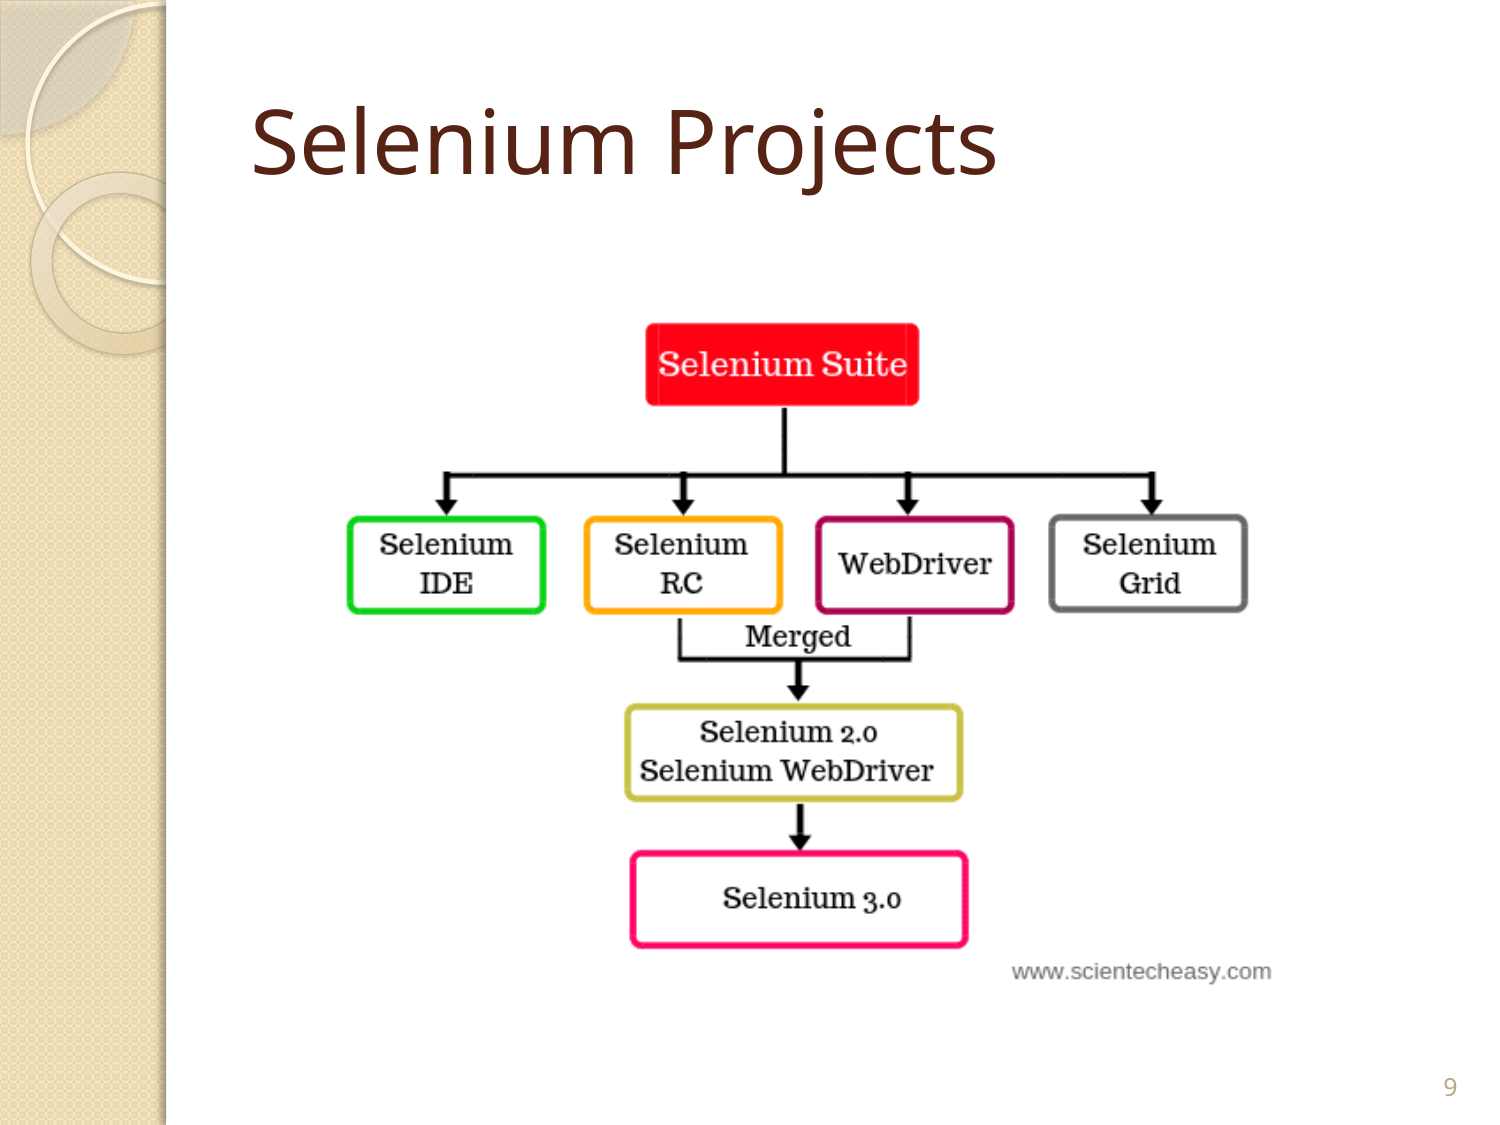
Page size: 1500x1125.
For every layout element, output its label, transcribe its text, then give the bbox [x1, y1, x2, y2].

title Selenium Projects [235, 45, 1466, 233]
picture [287, 288, 1276, 991]
slide_number 9 [1413, 1034, 1488, 1113]
